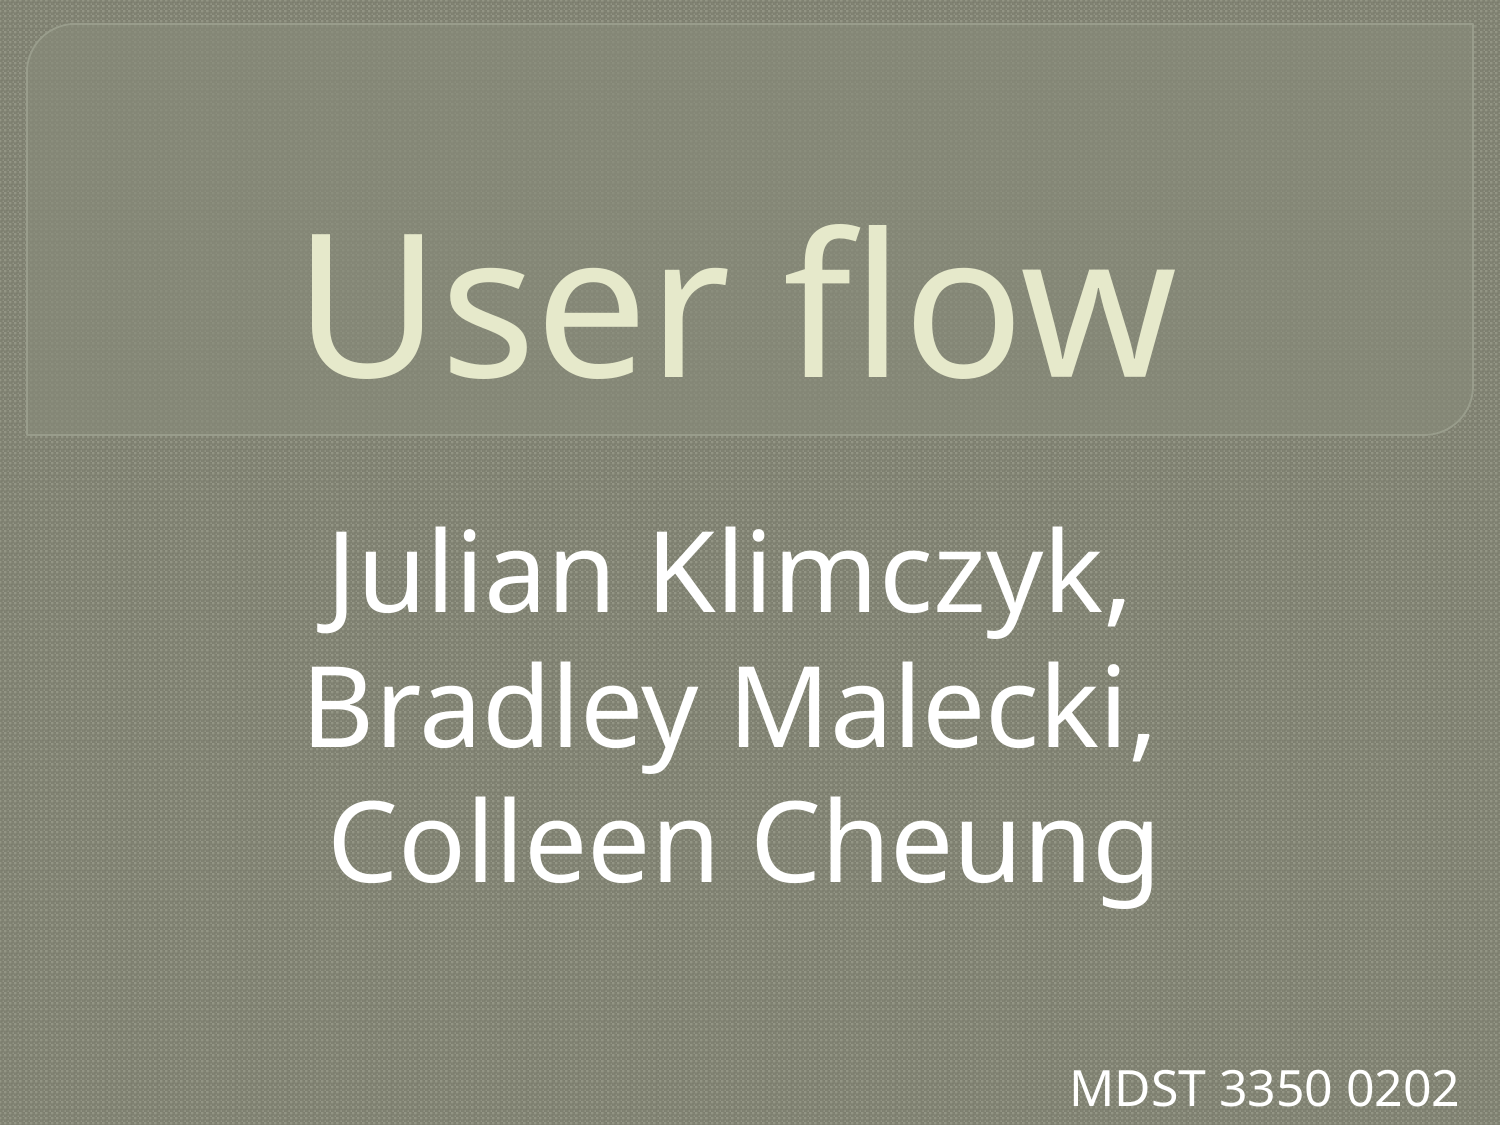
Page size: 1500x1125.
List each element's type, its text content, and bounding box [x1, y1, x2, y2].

text_box MDST 3350 0202 [1054, 1049, 1500, 1124]
title User flow [76, 62, 1427, 425]
subtitle Julian Klimczyk, Bradley Malecki, Colleen Cheung [70, 492, 1454, 780]
